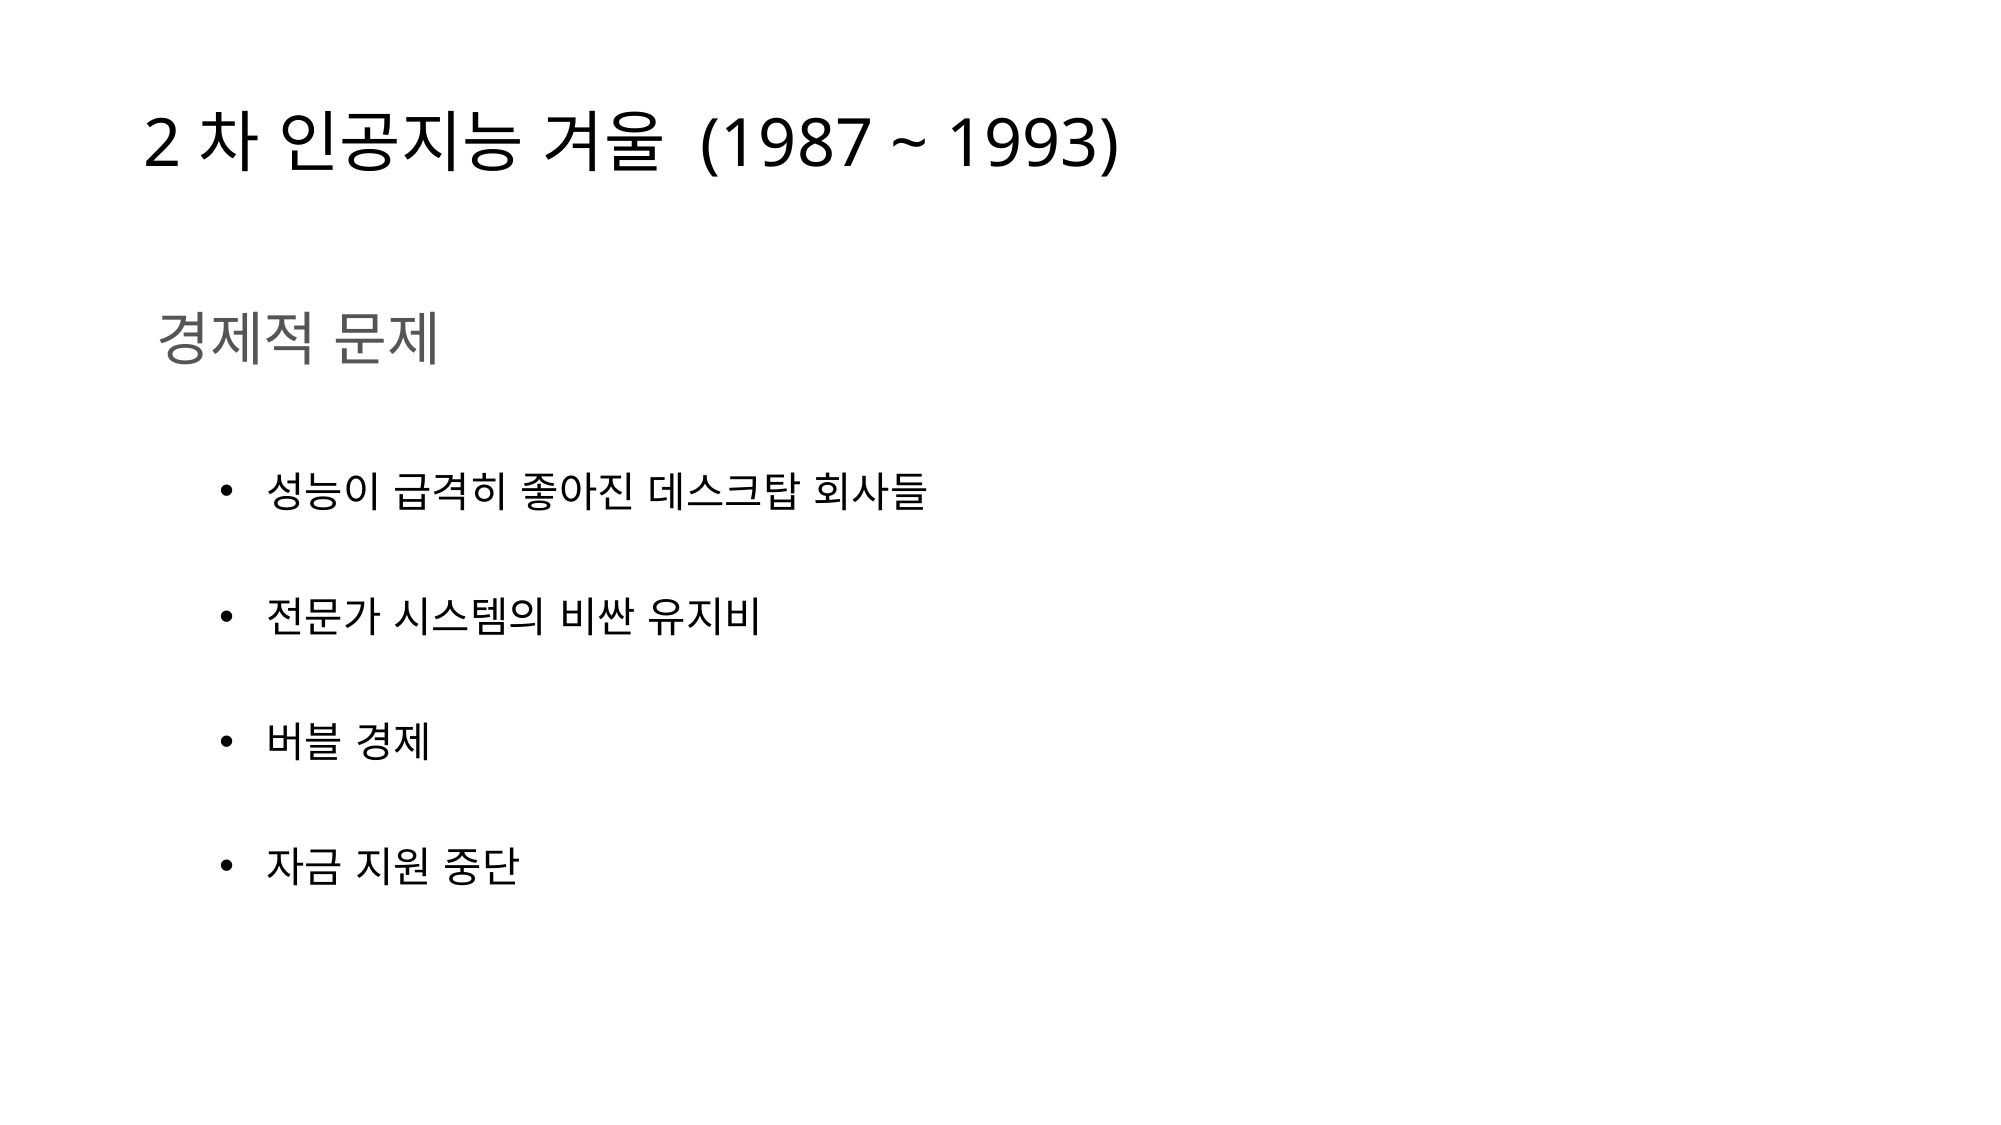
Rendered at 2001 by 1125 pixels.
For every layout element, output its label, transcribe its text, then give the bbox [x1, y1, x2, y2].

text_box 성능이 급격히 좋아진 데스크탑 회사들 전문가 시스템의 비싼 유지비 버블 경제 자금 지원 중단 [204, 383, 1877, 899]
text_box 경제적 문제 [142, 294, 456, 380]
text_box 2차 인공지능 겨울 (1987 ~ 1993) [129, 92, 1135, 188]
